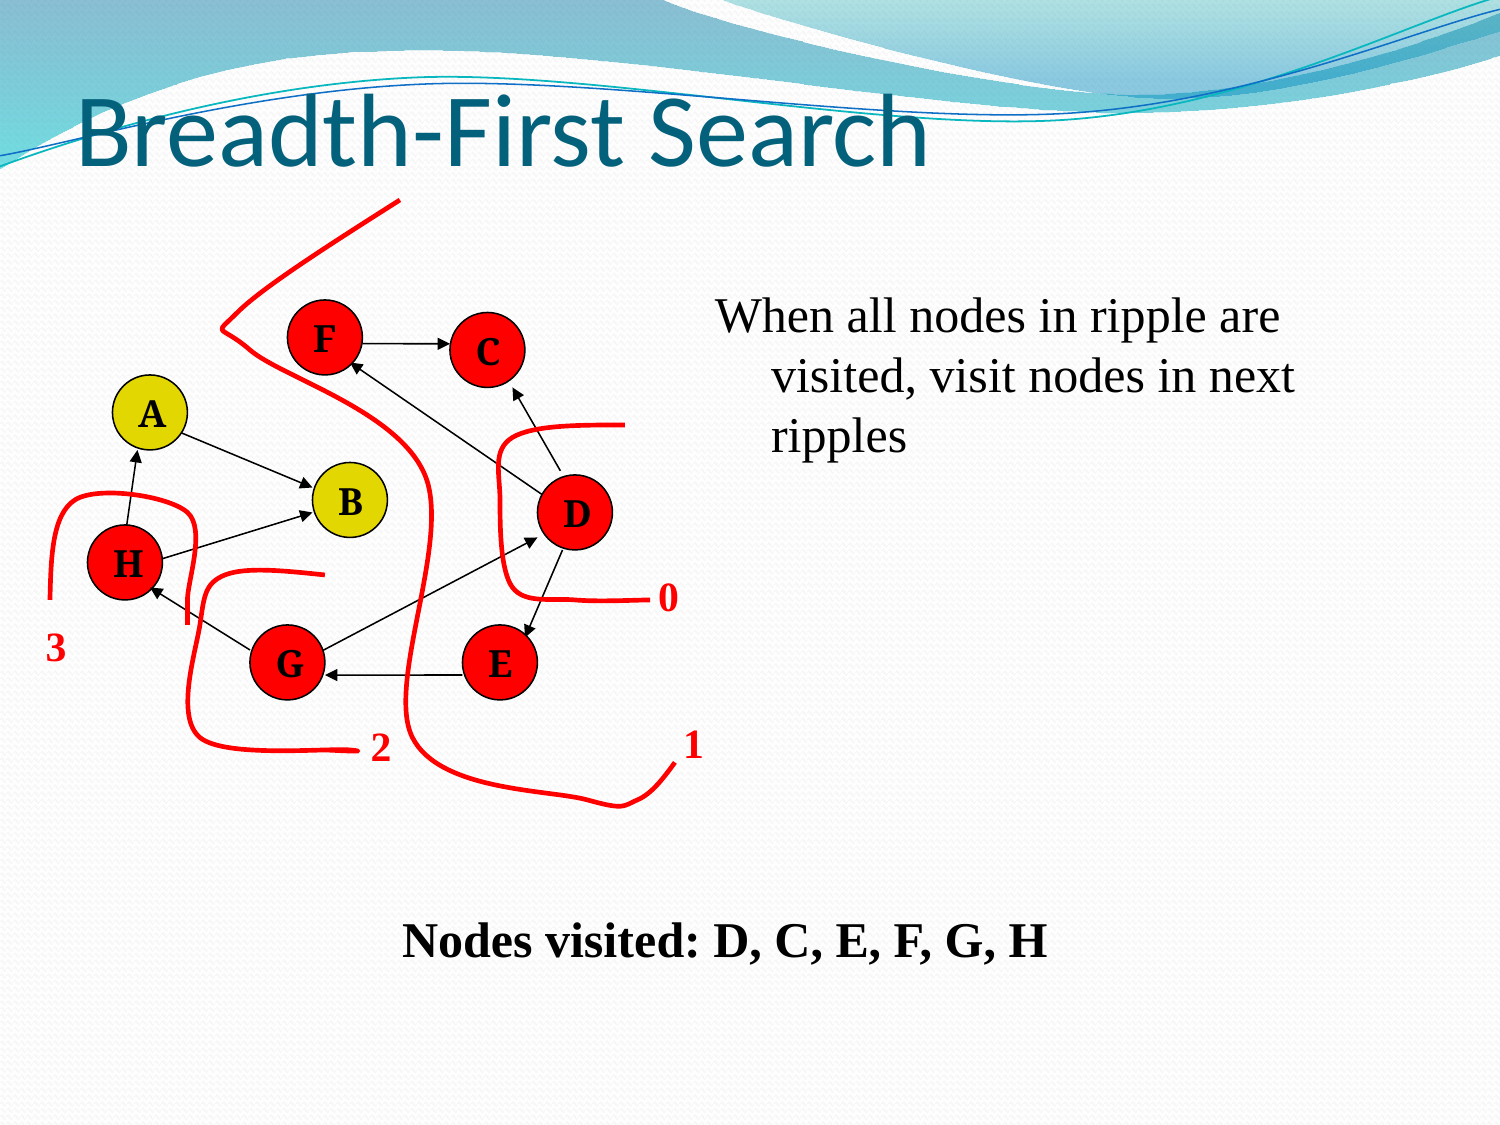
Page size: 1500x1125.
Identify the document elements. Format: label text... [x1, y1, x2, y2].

text_box [222, 199, 666, 807]
text_box A [112, 374, 188, 450]
text_box Nodes visited: D, C, E, F, G, H [249, 899, 1200, 975]
text_box 2 [349, 712, 413, 778]
text_box [49, 492, 196, 625]
text_box [325, 668, 407, 682]
text_box [187, 570, 359, 752]
text_box [512, 387, 537, 429]
text_box [87, 403, 175, 488]
text_box 1 [662, 709, 725, 775]
text_box 0 [637, 562, 700, 628]
text_box 3 [24, 612, 88, 678]
text_box [182, 432, 313, 489]
text_box C [461, 312, 525, 388]
text_box When all nodes in ripple are visited, visit nodes in next ripples [699, 274, 1325, 470]
title Breadth-First Search [75, 0, 1425, 188]
text_box B [312, 462, 388, 538]
text_box [196, 510, 313, 549]
text_box [498, 424, 645, 601]
